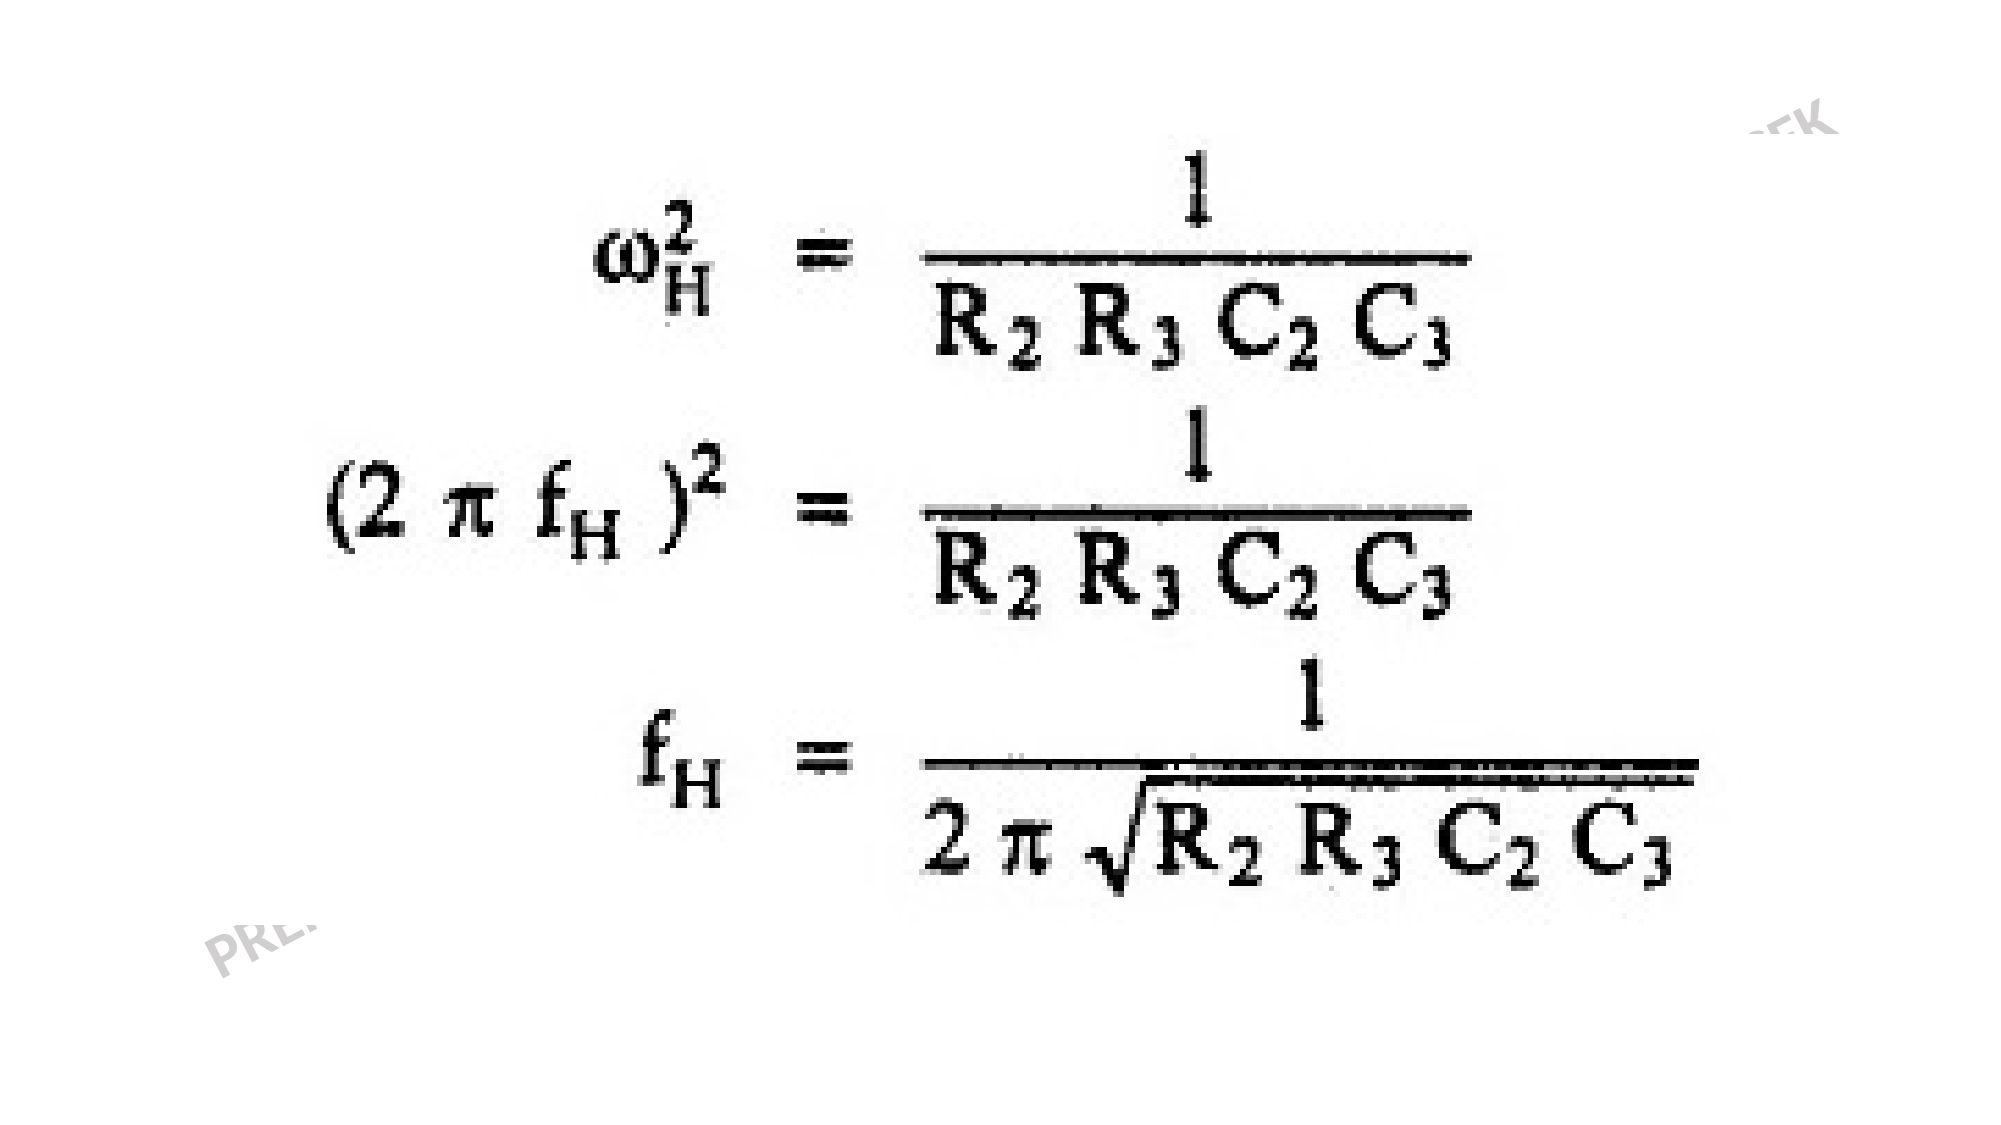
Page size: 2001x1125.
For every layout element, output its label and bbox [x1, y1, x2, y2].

list [110, 130, 1916, 947]
